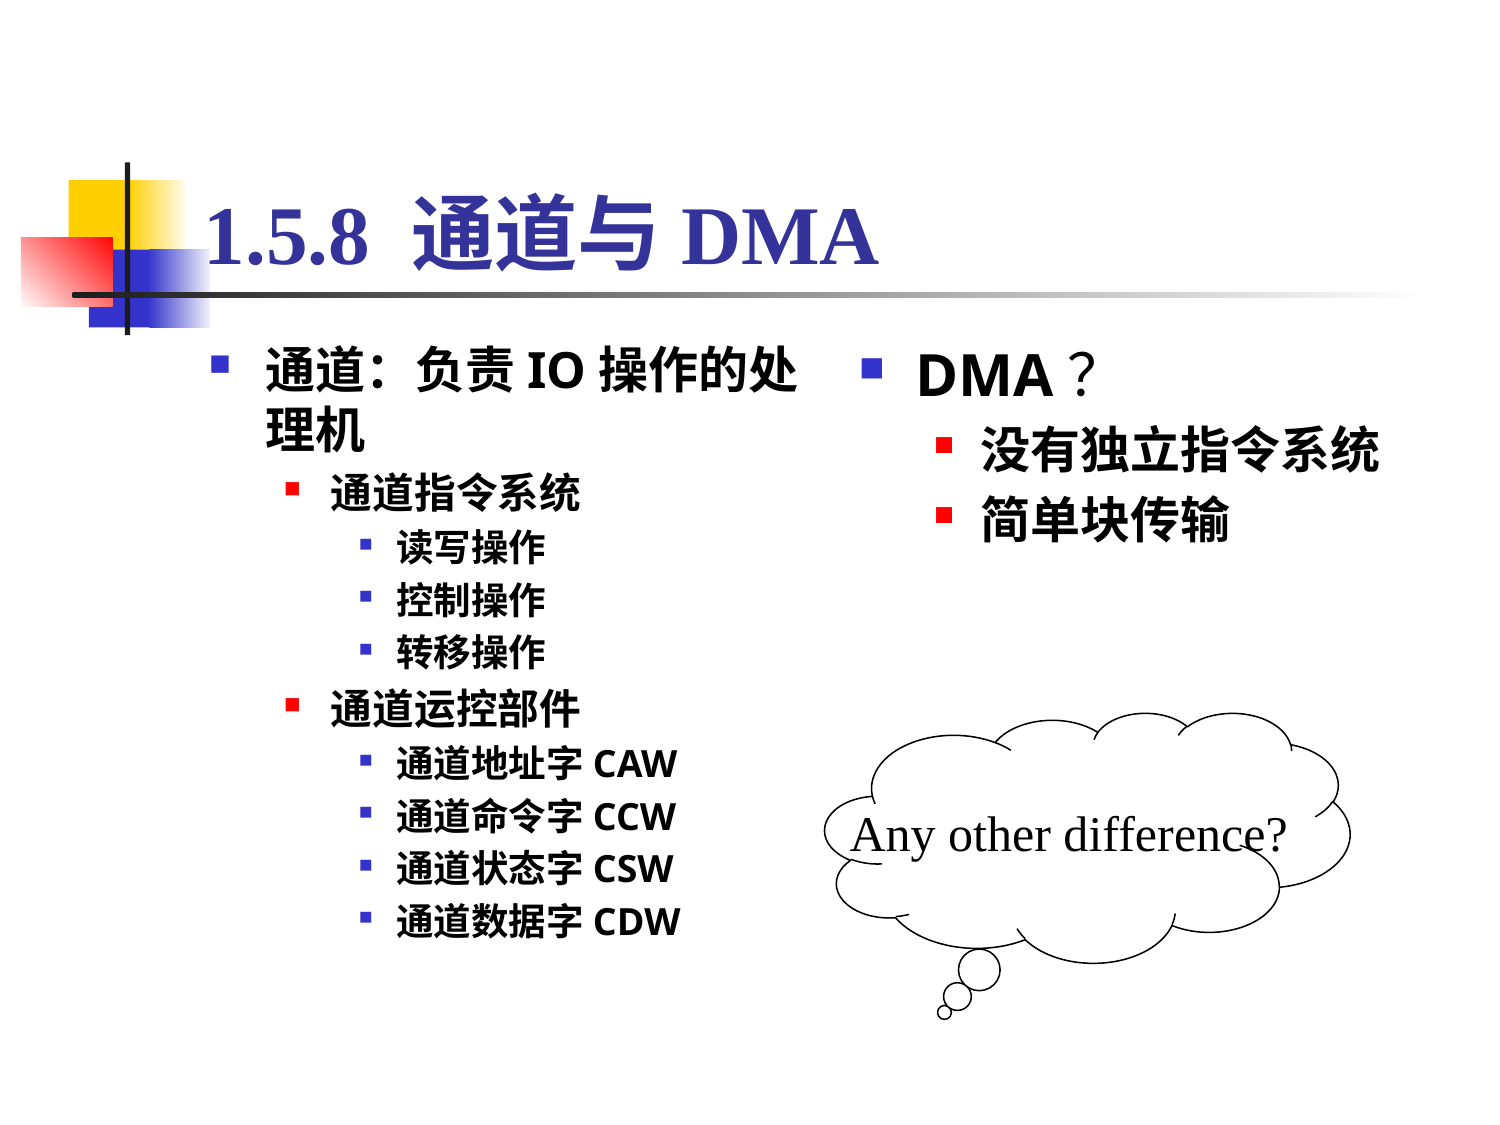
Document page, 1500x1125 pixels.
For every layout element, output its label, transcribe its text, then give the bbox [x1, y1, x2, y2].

list 通道：负责IO操作的处理机 通道指令系统 读写操作 控制操作 转移操作 通道运控部件 通道地址字CAW 通道命令字CCW 通道状态字CSW 通道数据字CDW [193, 330, 820, 1007]
list DMA？ 没有独立指令系统 简单块传输 [843, 330, 1470, 1007]
text_box Any other difference? [824, 713, 1351, 1020]
title 1.5.8 通道与DMA [188, 101, 1468, 289]
